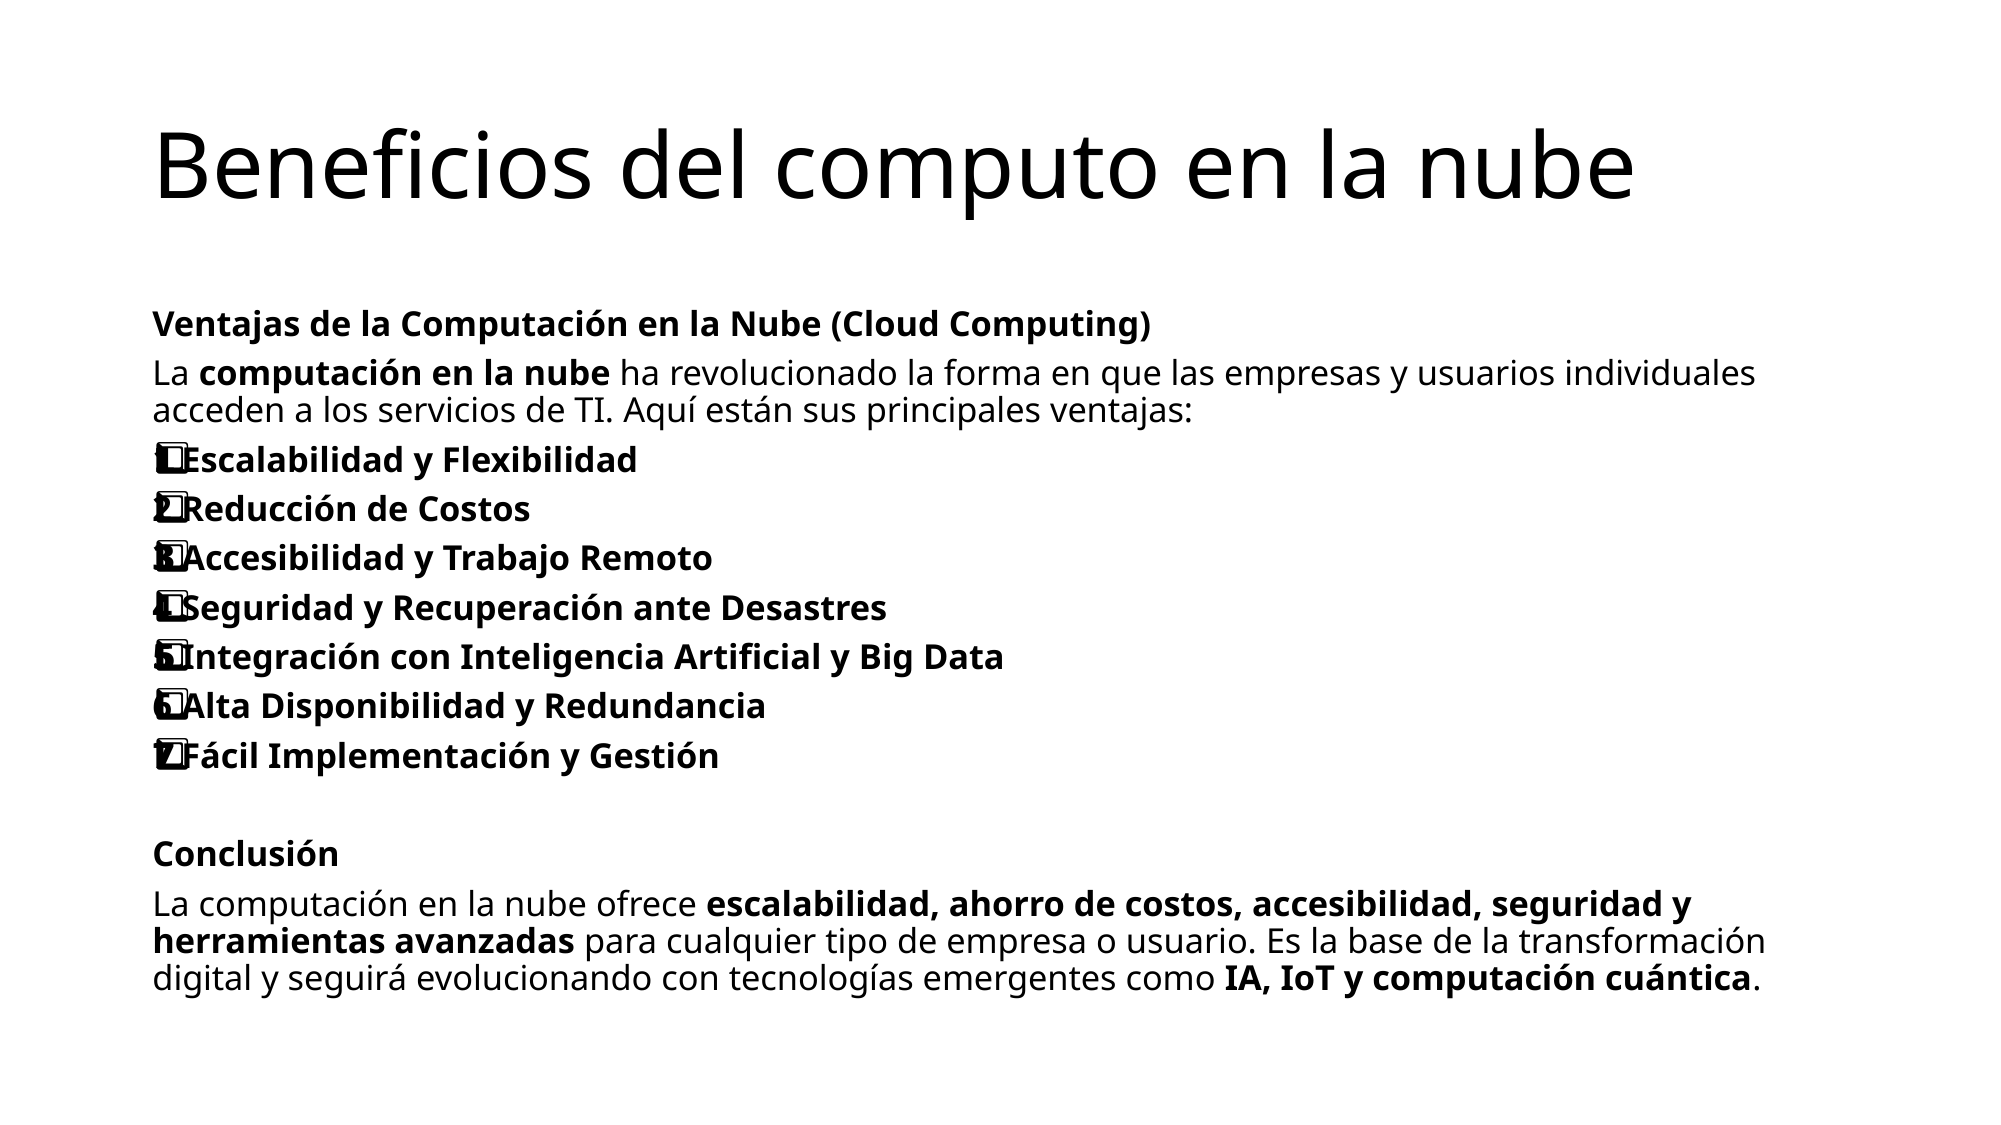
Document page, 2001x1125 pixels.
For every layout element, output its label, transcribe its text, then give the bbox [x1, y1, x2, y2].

list Ventajas de la Computación en la Nube (Cloud Computing) La computación en la nube ha revolucionado la forma en que las empresas y usuarios individuales acceden a los servicios de TI. Aquí están sus principales ventajas: 1️⃣ Escalabilidad y Flexibilidad 2️⃣ Reducción de Costos 3️⃣ Accesibilidad y Trabajo Remoto 4️⃣ Seguridad y Recuperación ante Desastres 5️⃣ Integración con Inteligencia Artificial y Big Data 6️⃣ Alta Disponibilidad y Redundancia 7️⃣ Fácil Implementación y Gestión Conclusión La computación en la nube ofrece escalabilidad, ahorro de costos, accesibilidad, seguridad y herramientas avanzadas para cualquier tipo de empresa o usuario. Es la base de la transformación digital y seguirá evolucionando con tecnologías emergentes como IA, IoT y computación cuántica. [137, 299, 1863, 1014]
title Beneficios del computo en la nube [137, 59, 1863, 278]
